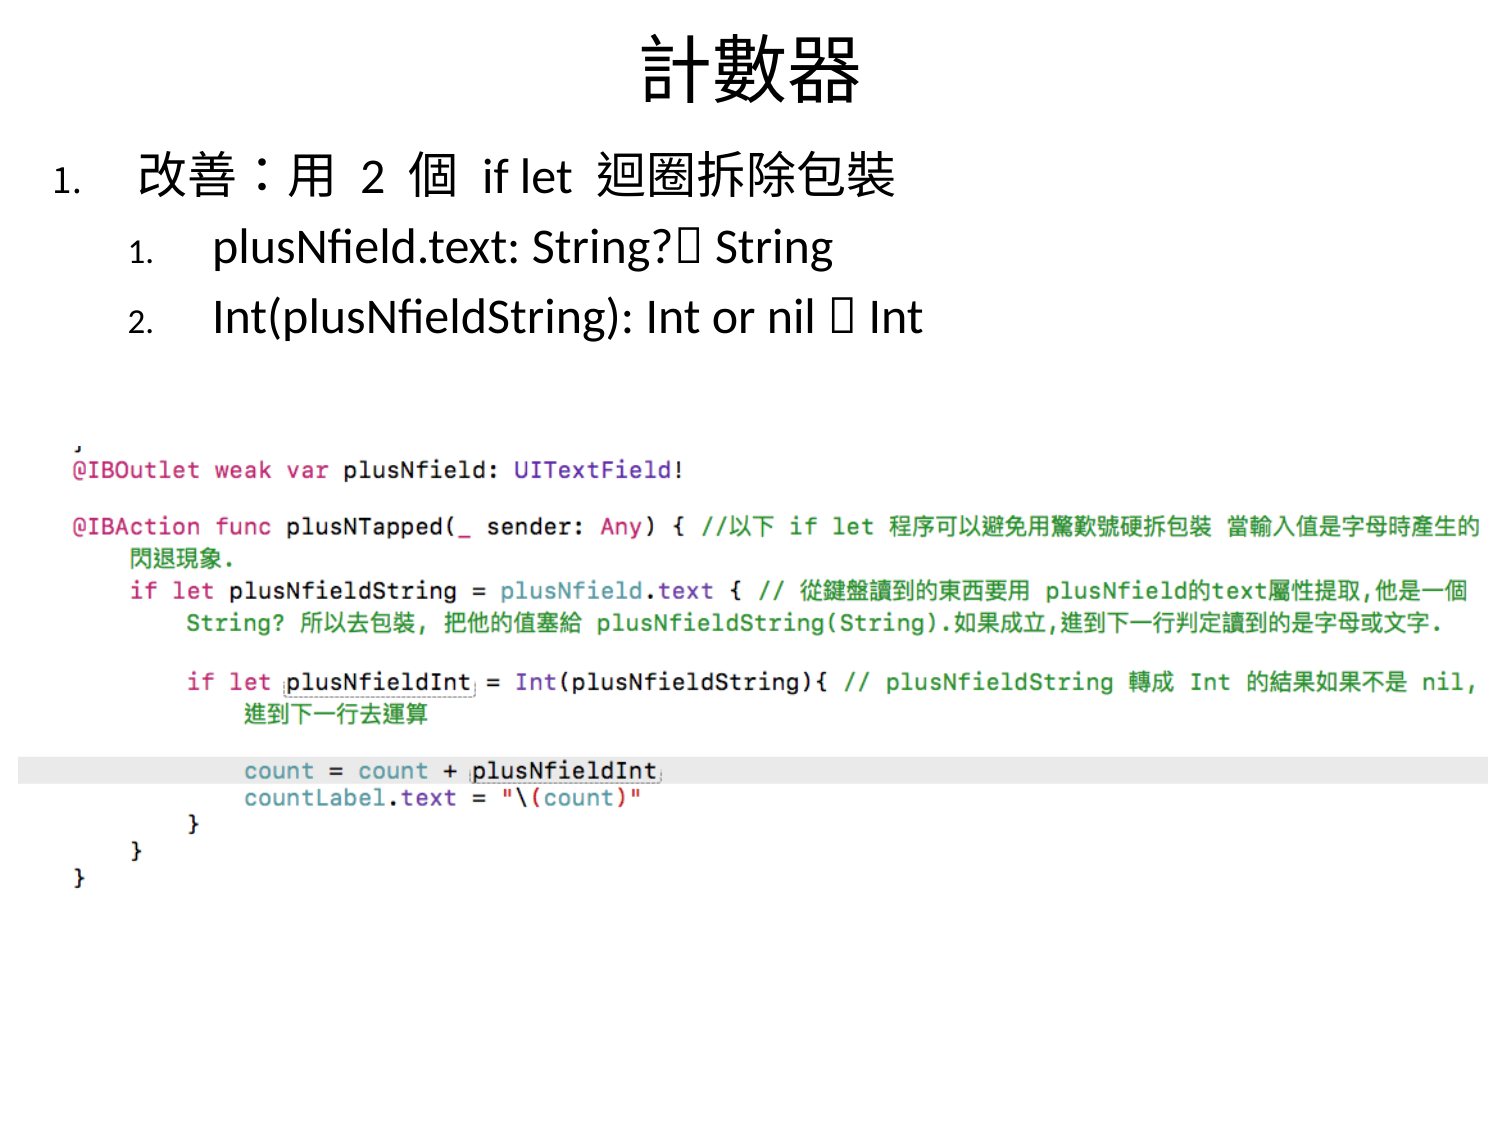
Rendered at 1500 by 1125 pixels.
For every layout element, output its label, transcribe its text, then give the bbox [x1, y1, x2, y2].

list 改善：用 2 個 if let 迴圈拆除包裝 plusNfield.text: String? String Int(plusNfieldString): Int or nil  Int [37, 136, 1464, 445]
picture [17, 446, 1488, 906]
title 計數器 [0, 0, 1500, 137]
